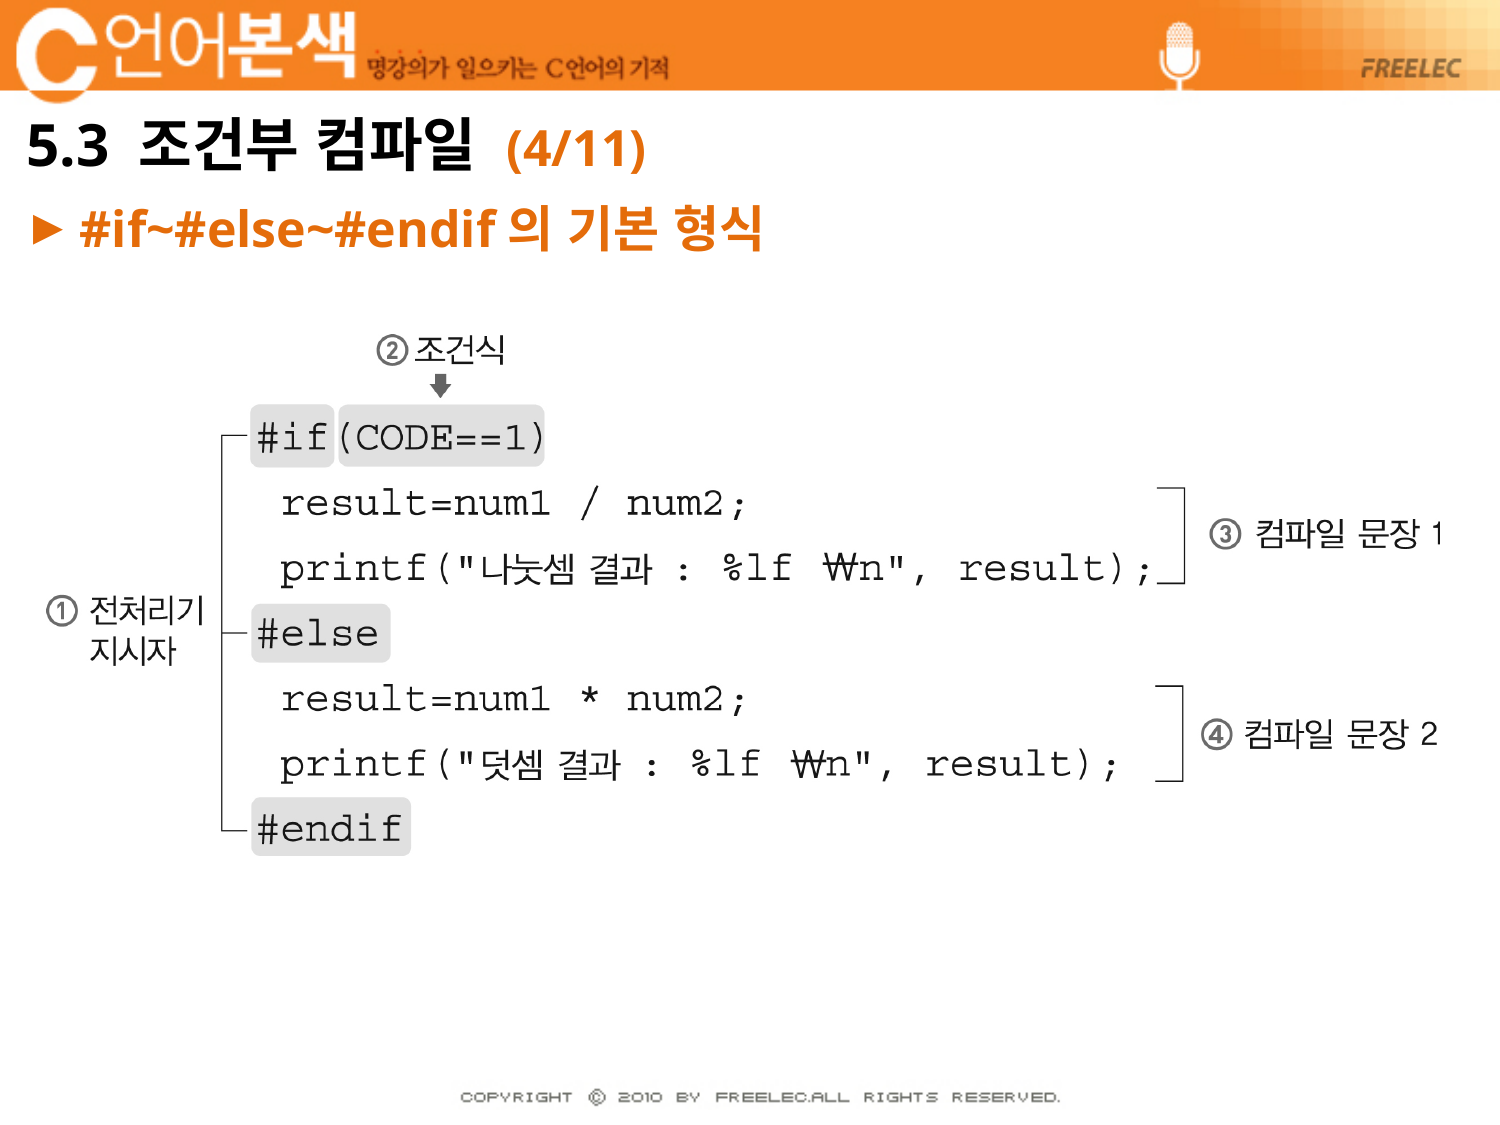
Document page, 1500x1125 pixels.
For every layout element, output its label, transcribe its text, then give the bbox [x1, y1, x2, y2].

title 5.3 조건부 컴파일 (4/11) [11, 107, 1500, 178]
list #if~#else~#endif의 기본 형식 [8, 189, 1500, 1094]
picture [46, 333, 1440, 856]
picture [0, 0, 1500, 1125]
